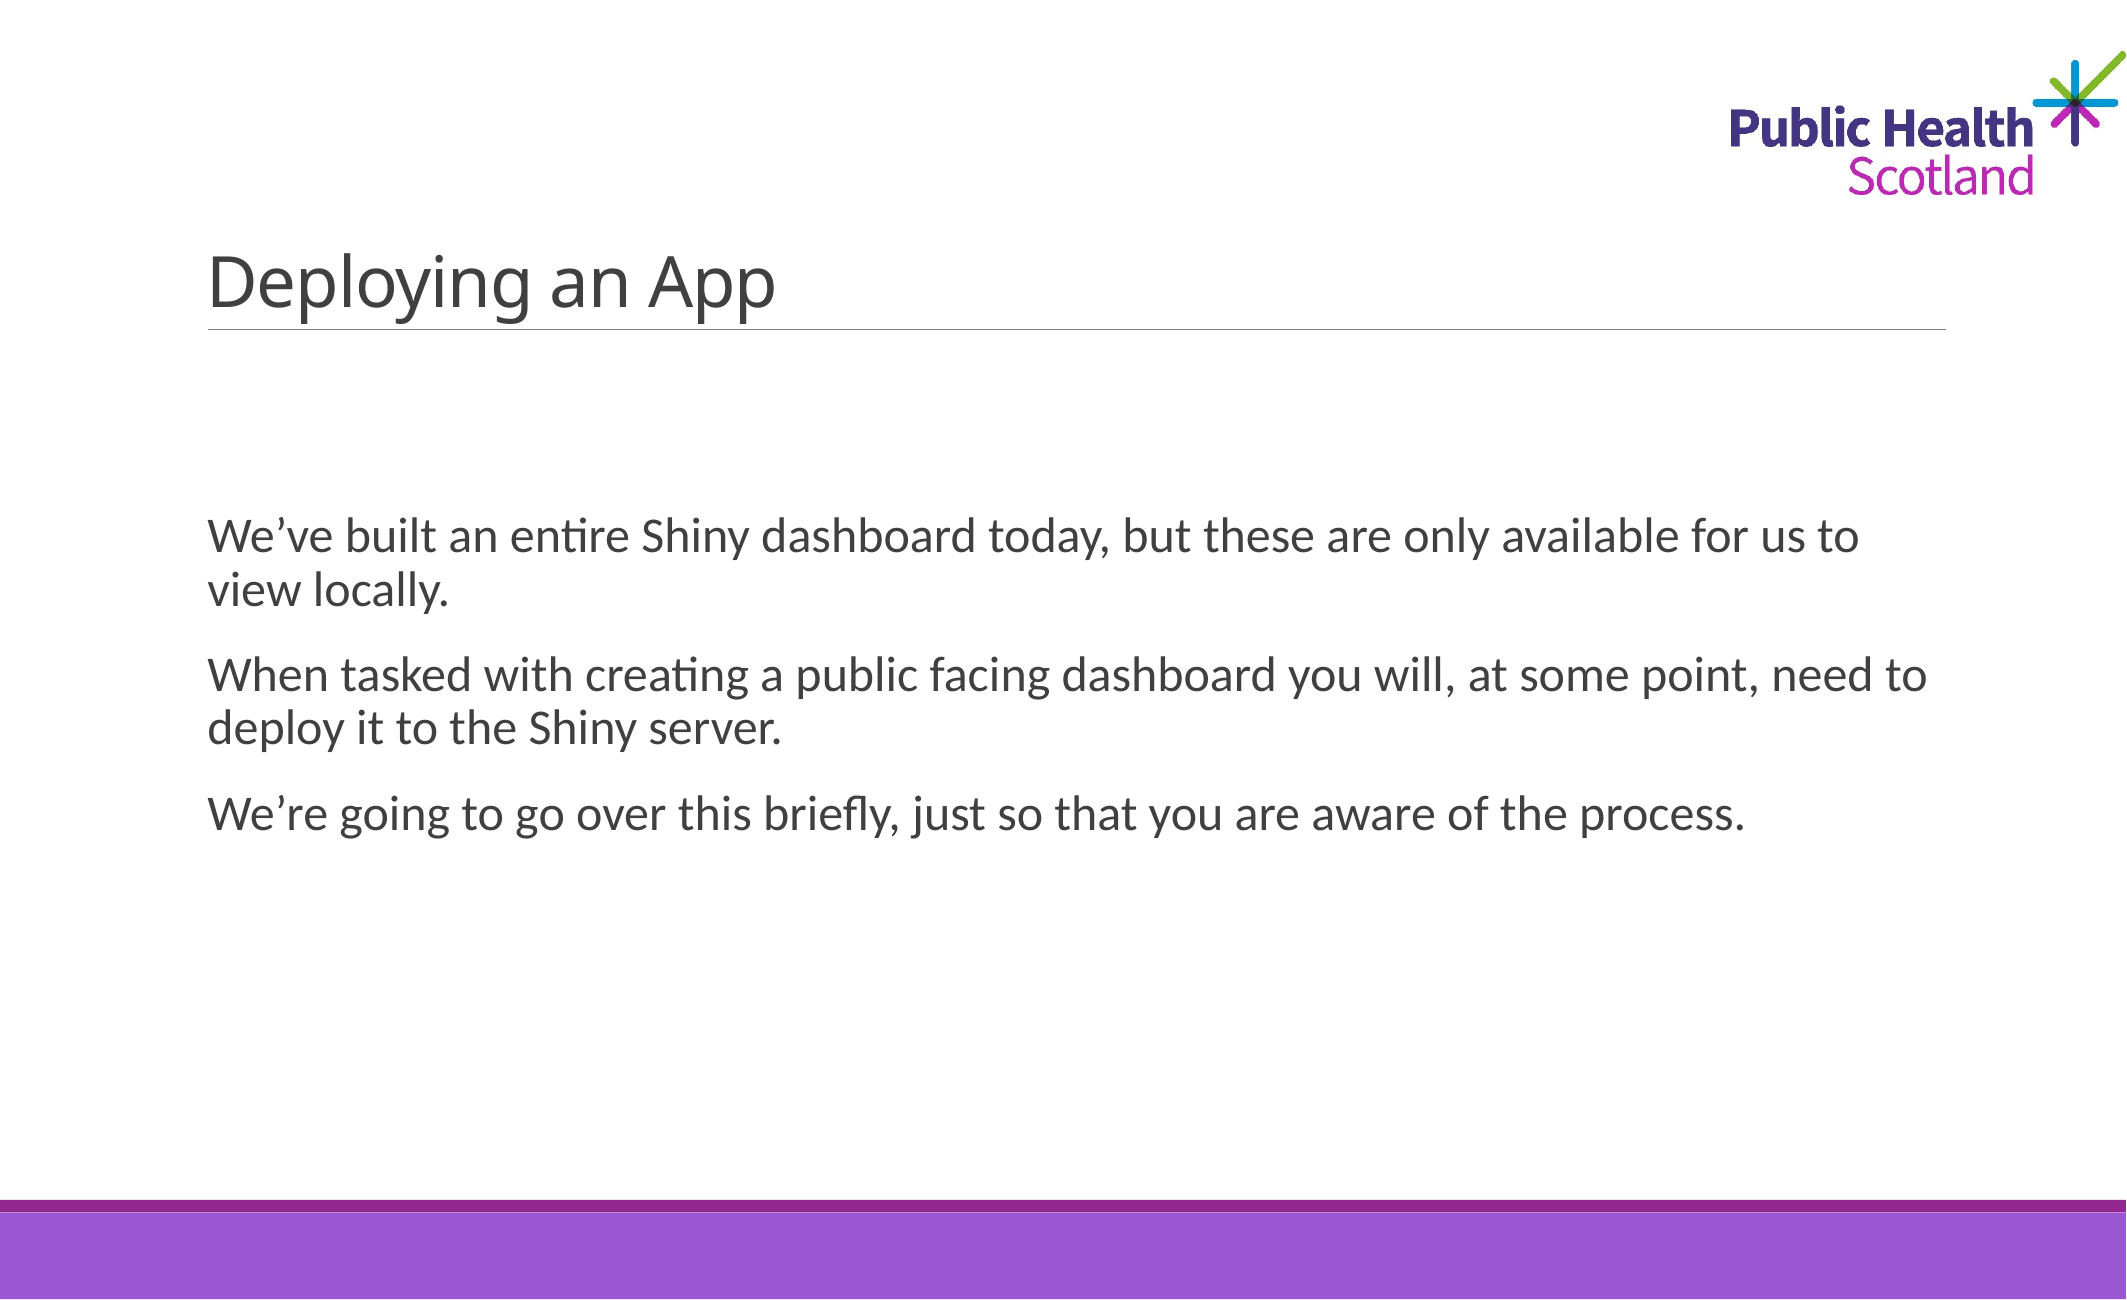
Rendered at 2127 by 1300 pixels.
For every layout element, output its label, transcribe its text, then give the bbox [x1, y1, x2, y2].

picture [1730, 51, 2126, 195]
list We’ve built an entire Shiny dashboard today, but these are only available for us to view locally. When tasked with creating a public facing dashboard you will, at some point, need to deploy it to the Shiny server. We’re going to go over this briefly, just so that you are aware of the process. [191, 501, 1946, 940]
title Deploying an App [191, 54, 1946, 330]
